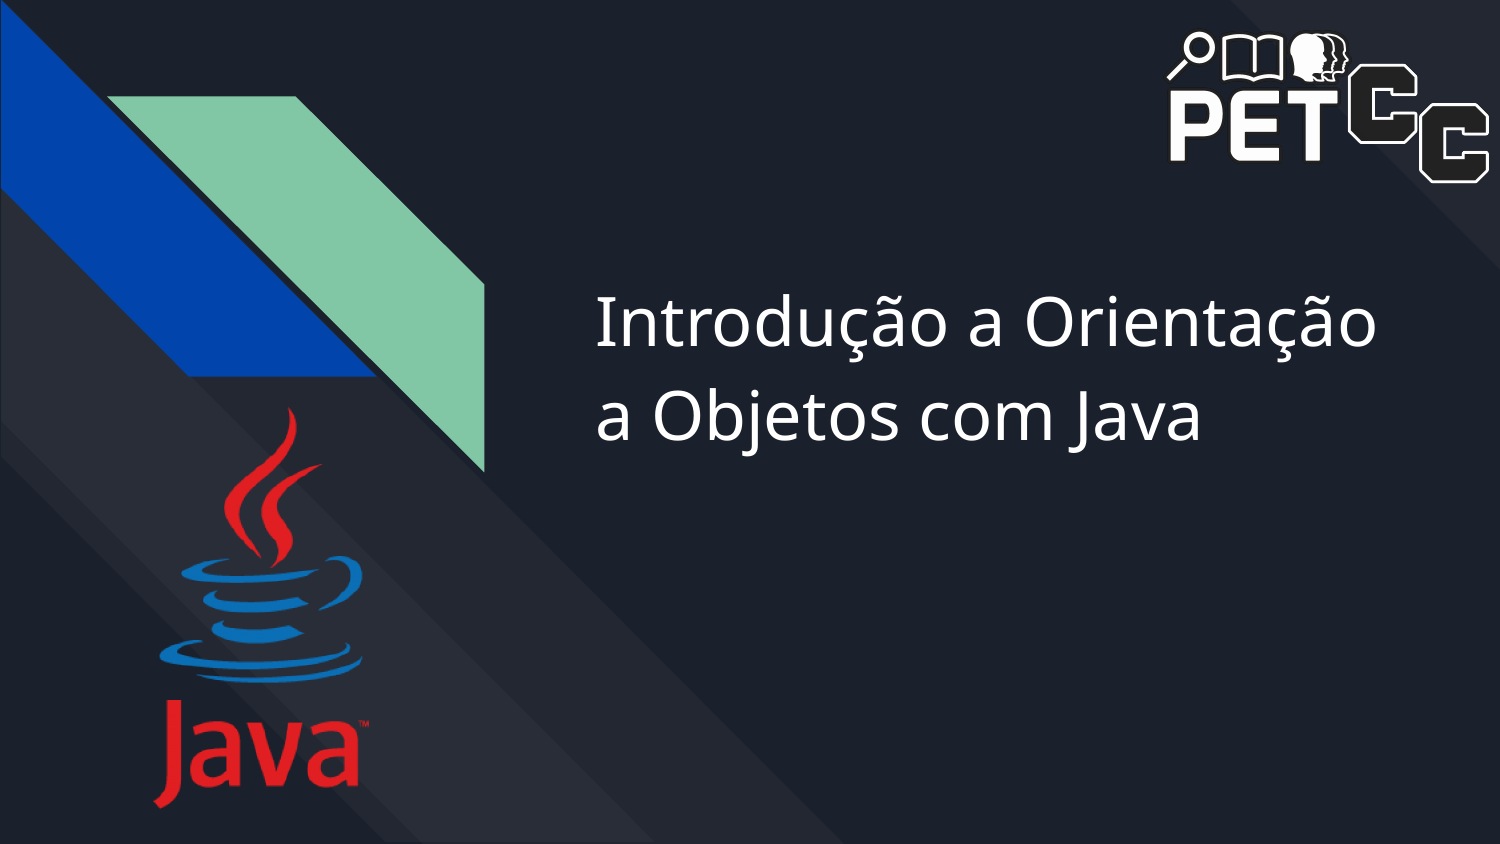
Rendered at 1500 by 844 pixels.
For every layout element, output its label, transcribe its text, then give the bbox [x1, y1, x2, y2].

picture [1158, 0, 1500, 203]
title Introdução a Orientação a Objetos com Java [580, 258, 1404, 518]
picture [24, 371, 498, 844]
